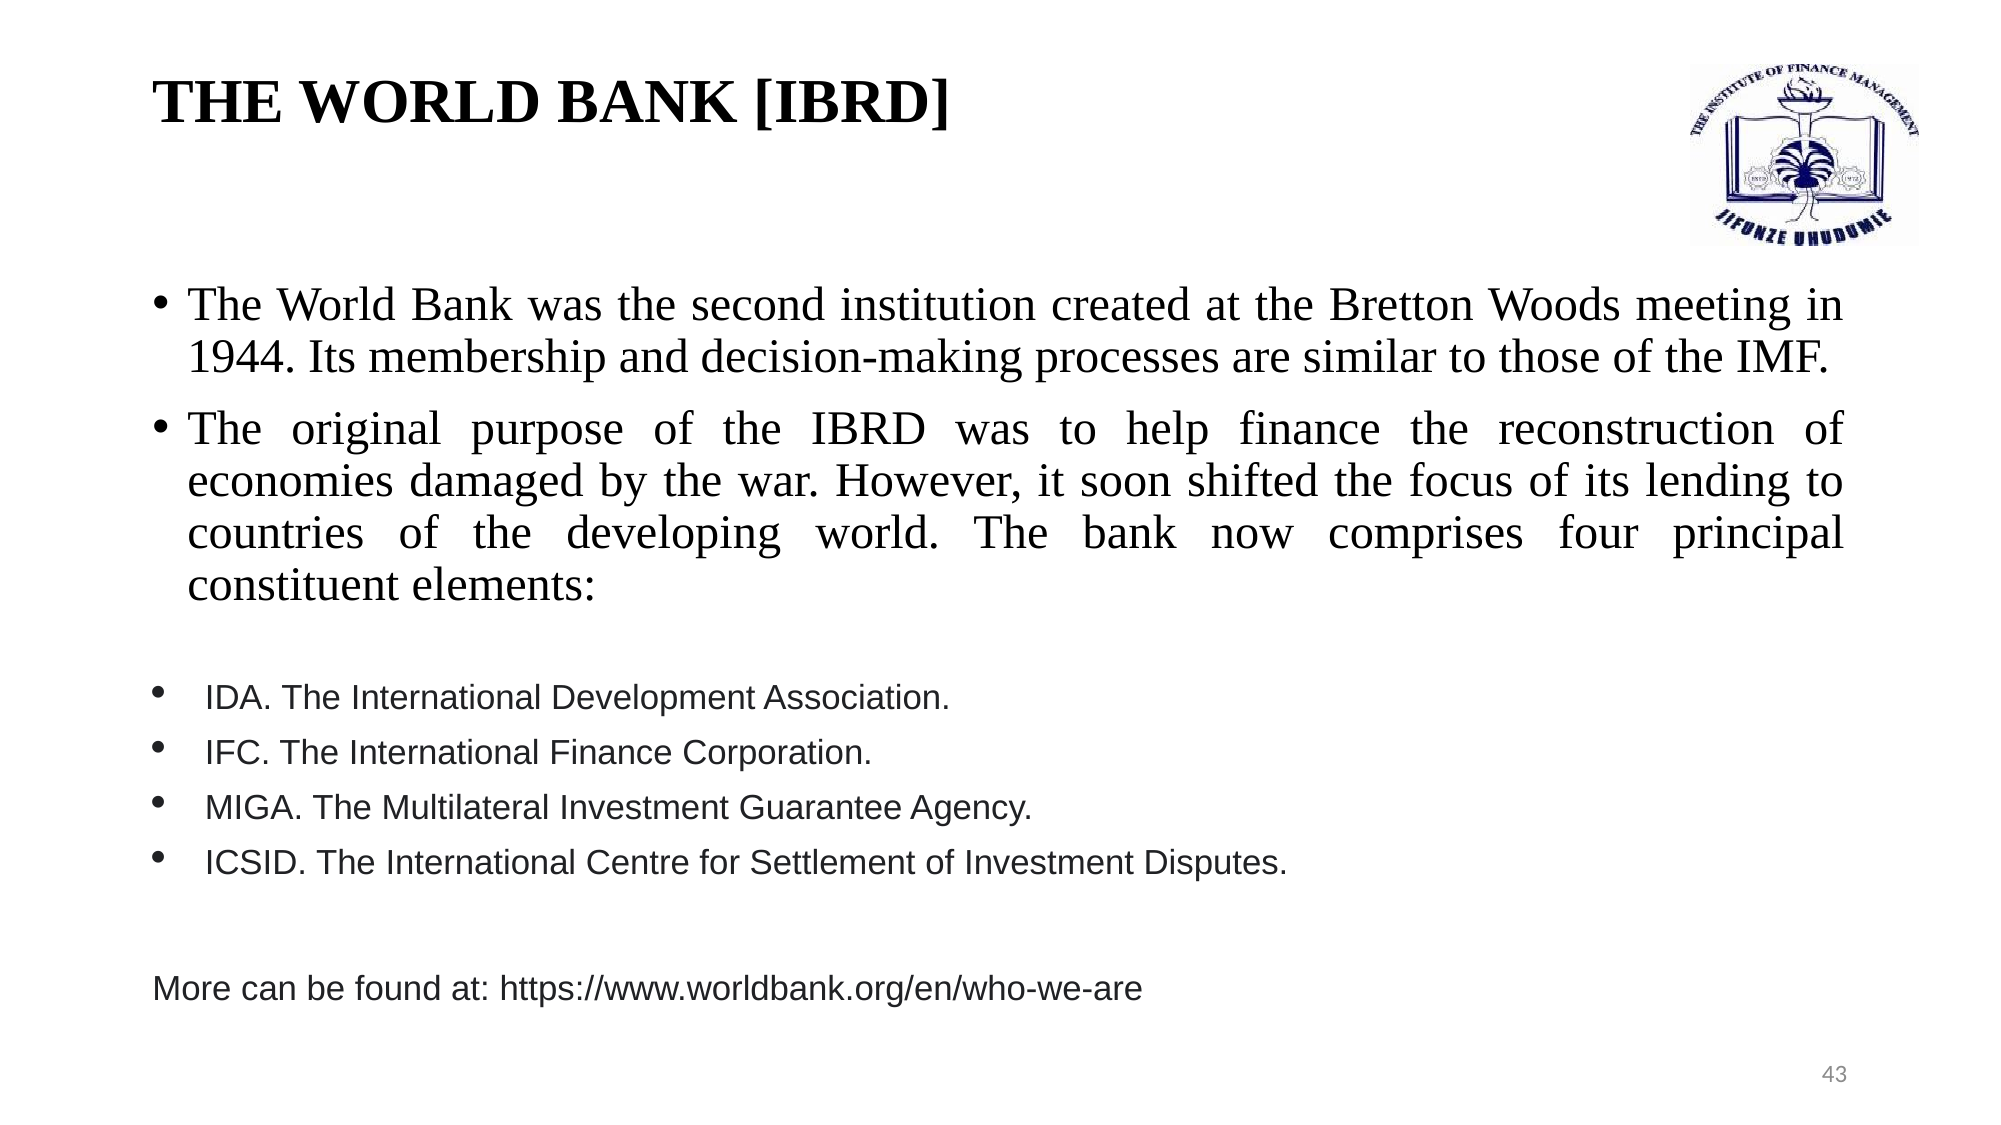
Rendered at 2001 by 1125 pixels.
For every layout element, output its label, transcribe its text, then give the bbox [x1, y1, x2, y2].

title THE WORLD BANK [IBRD] [137, 59, 1863, 220]
slide_number 43 [1412, 1042, 1863, 1103]
picture [1690, 64, 1919, 246]
list The World Bank was the second institution created at the Bretton Woods meeting in 1944. Its membership and decision-making processes are similar to those of the IMF. The original purpose of the IBRD was to help finance the reconstruction of economies damaged by the war. However, it soon shifted the focus of its lending to countries of the developing world. The bank now comprises four principal constituent elements: IDA. The International Development Association. IFC. The International Finance Corporation. MIGA. The Multilateral Investment Guarantee Agency. ICSID. The International Centre for Settlement of Investment Disputes. More can be found at: https://www.worldbank.org/en/who-we-are [137, 271, 1863, 1066]
